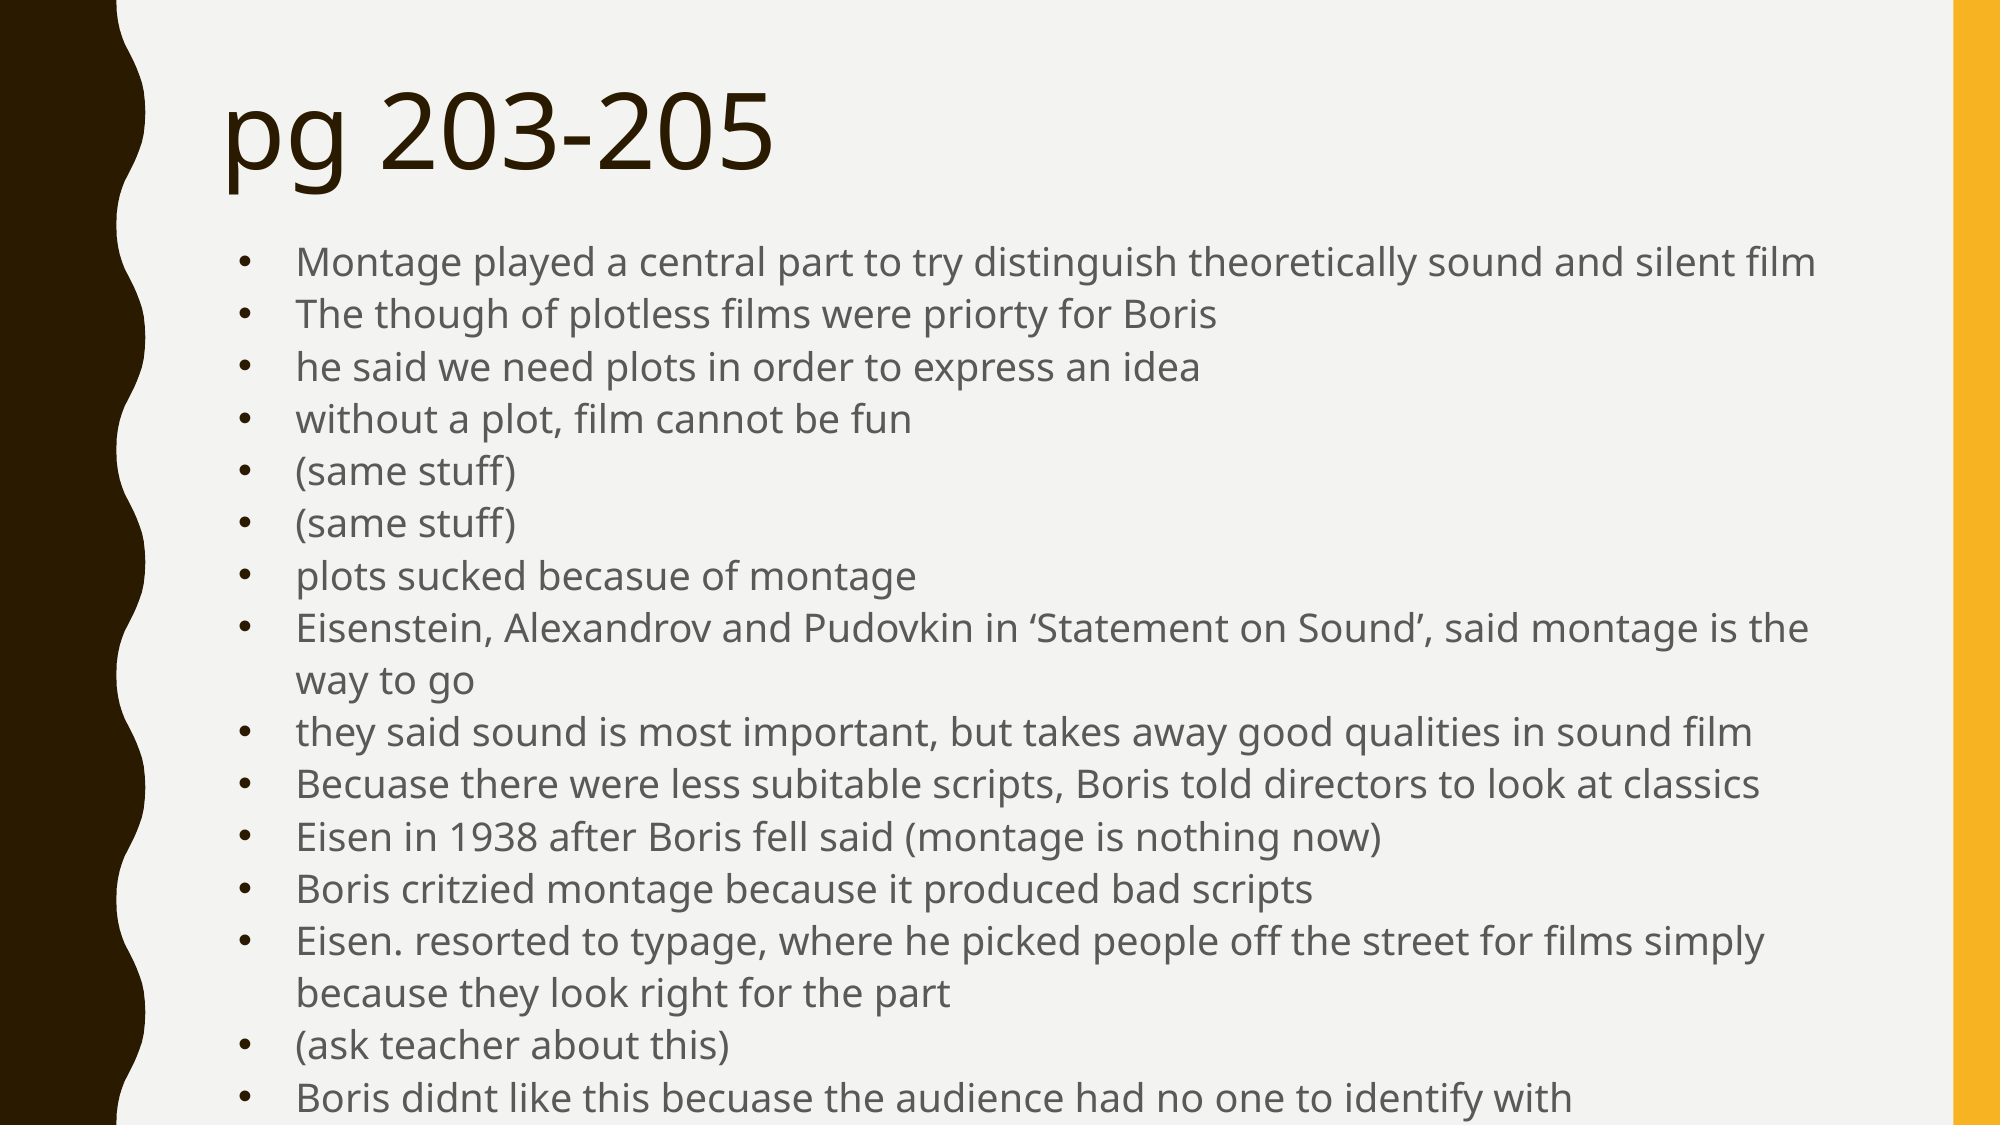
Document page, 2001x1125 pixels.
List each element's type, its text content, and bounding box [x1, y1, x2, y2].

title pg 203-205 [205, 62, 1875, 217]
list Montage played a central part to try distinguish theoretically sound and silent film The though of plotless films were priorty for Boris he said we need plots in order to express an idea without a plot, film cannot be fun (same stuff) (same stuff) plots sucked becasue of montage Eisenstein, Alexandrov and Pudovkin in ‘Statement on Sound’, said montage is the way to go they said sound is most important, but takes away good qualities in sound film Becuase there were less subitable scripts, Boris told directors to look at classics Eisen in 1938 after Boris fell said (montage is nothing now) Boris critzied montage because it produced bad scripts Eisen. resorted to typage, where he picked people off the street for films simply because they look right for the part (ask teacher about this) Boris didnt like this becuase the audience had no one to identify with Boris critize cinema because actors could not really act [205, 217, 1875, 965]
